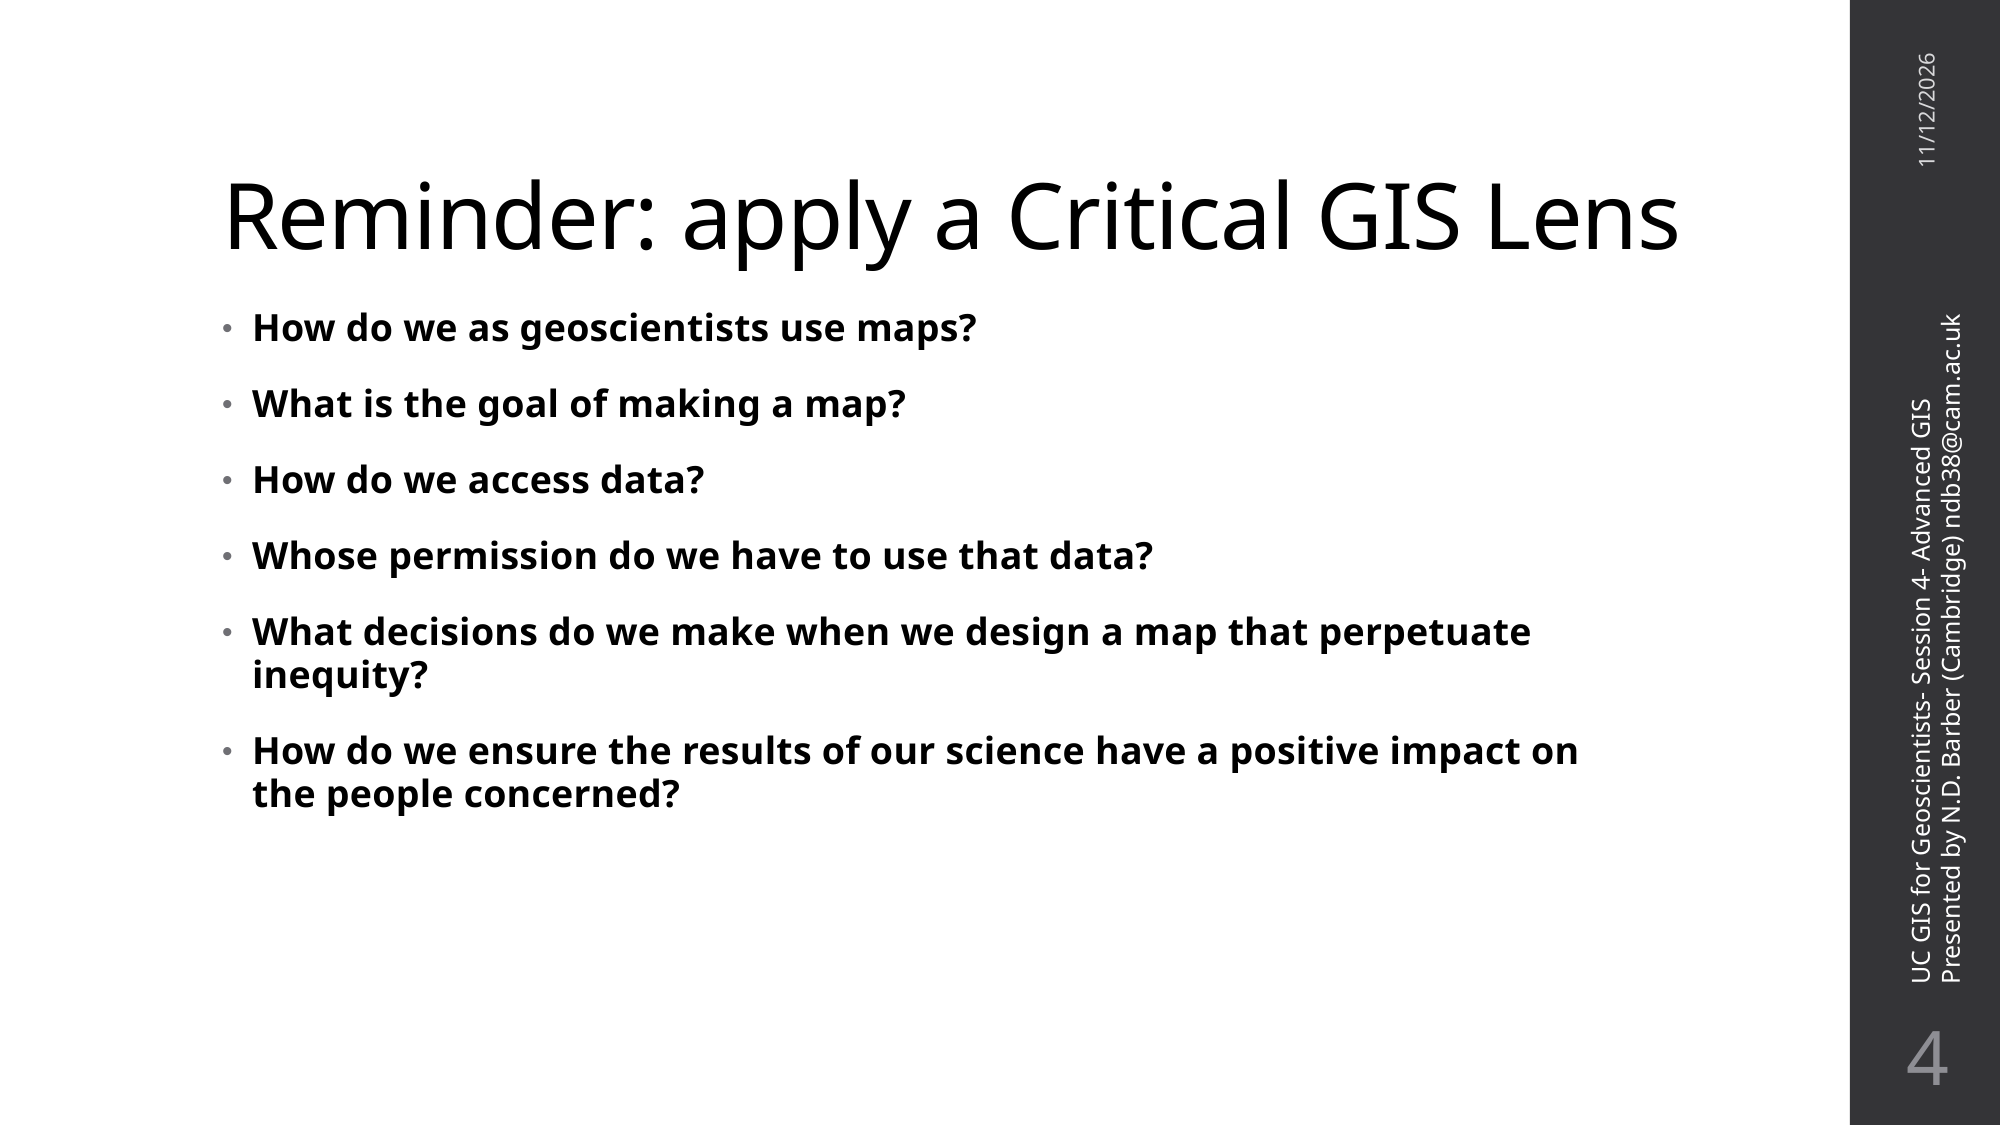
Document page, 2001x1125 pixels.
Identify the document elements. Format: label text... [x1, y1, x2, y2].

slide_number 3 [1852, 1012, 2000, 1110]
title Reminder: apply a Critical GIS Lens [206, 60, 1797, 278]
list How do we as geoscientists use maps? What is the goal of making a map? How do we access data? Whose permission do we have to use that data? What decisions do we make when we design a map that perpetuate inequity? How do we ensure the results of our science have a positive impact on the people concerned? [206, 299, 1617, 1014]
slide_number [1897, 37, 1958, 225]
footer UC GIS for Geoscientists- Session 4- Advanced GIS Presented by N.D. Barber (Cambridge) ndb38@cam.ac.uk [1897, 225, 1958, 999]
